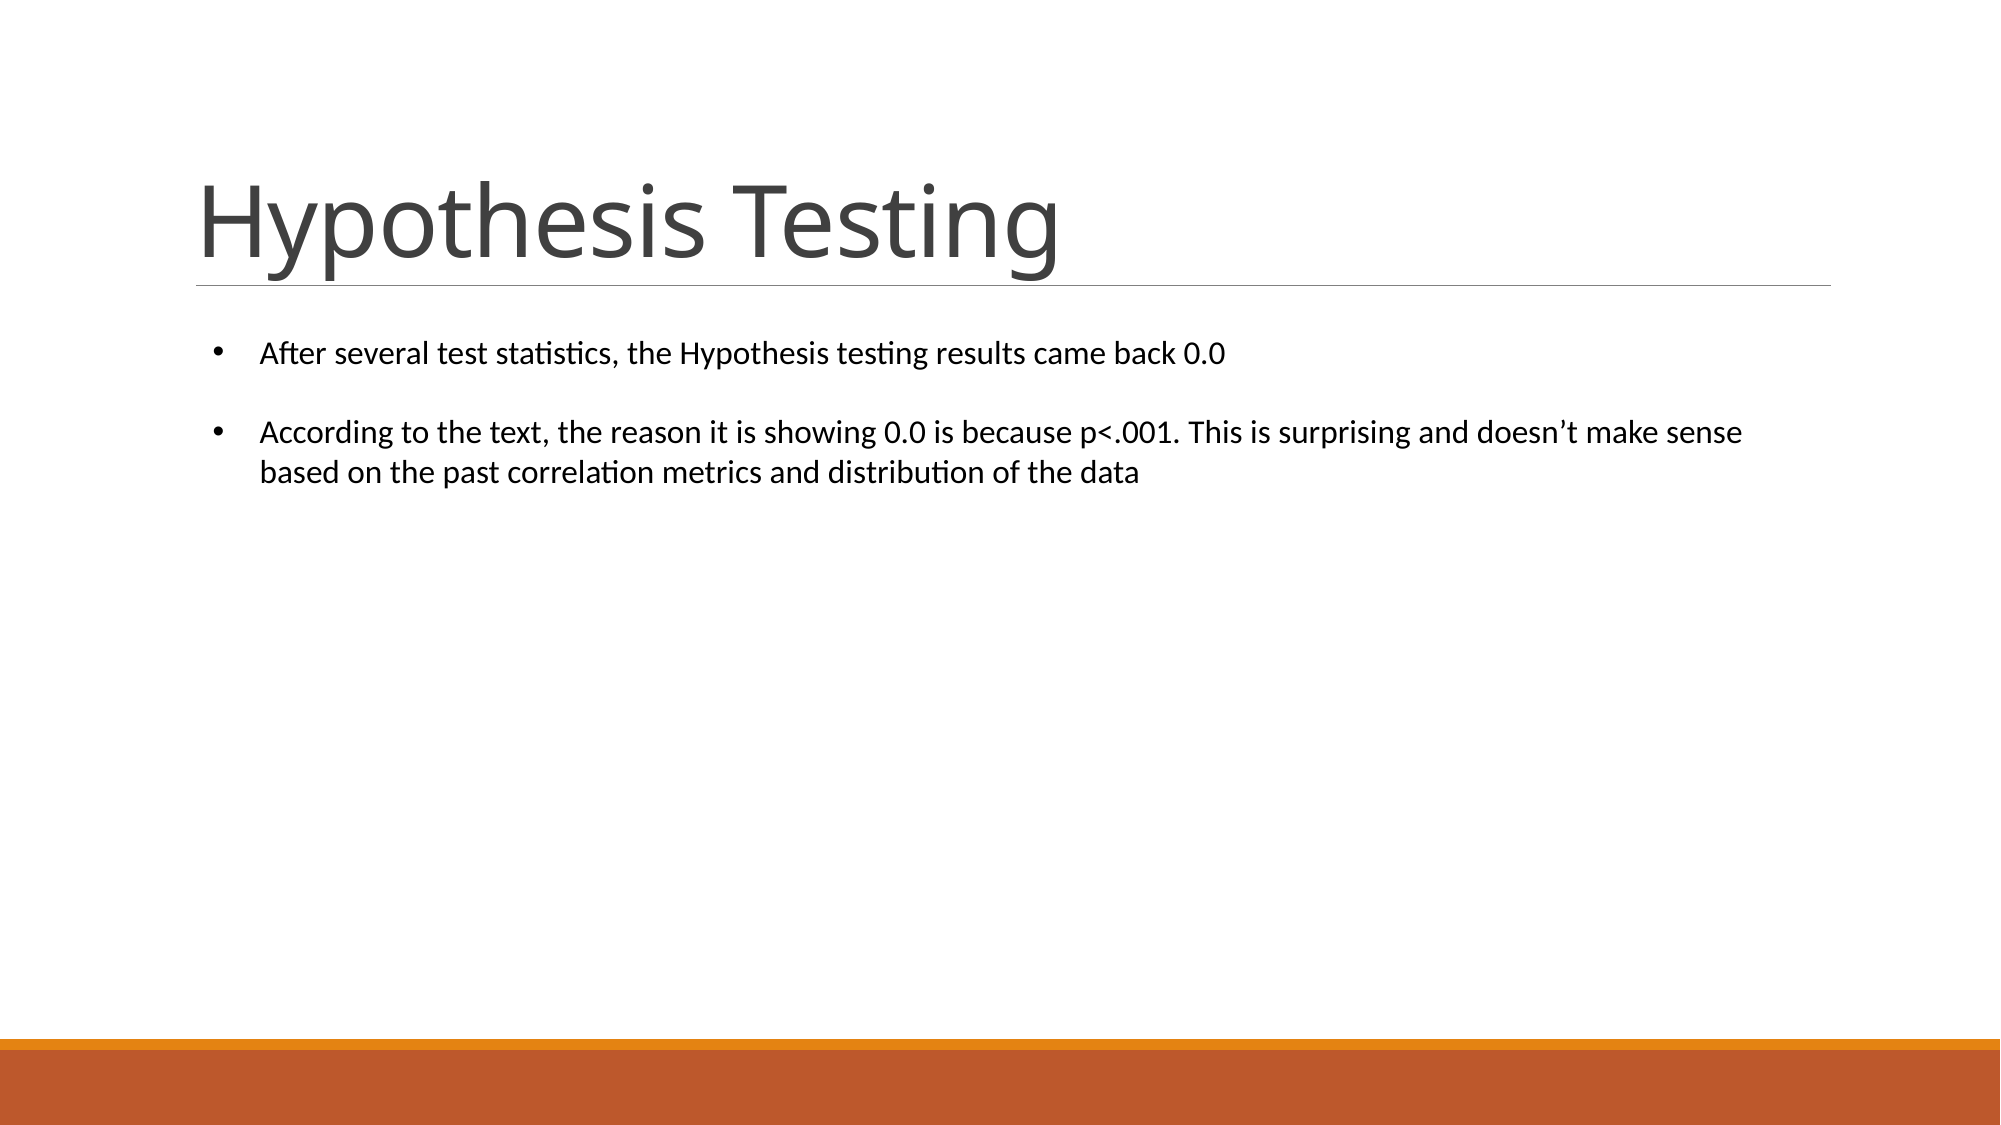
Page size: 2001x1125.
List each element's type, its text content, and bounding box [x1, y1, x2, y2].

title Hypothesis Testing [180, 47, 1830, 285]
text_box After several test statistics, the Hypothesis testing results came back 0.0 According to the text, the reason it is showing 0.0 is because p<.001. This is surprising and doesn’t make sense based on the past correlation metrics and distribution of the data [198, 283, 1830, 498]
